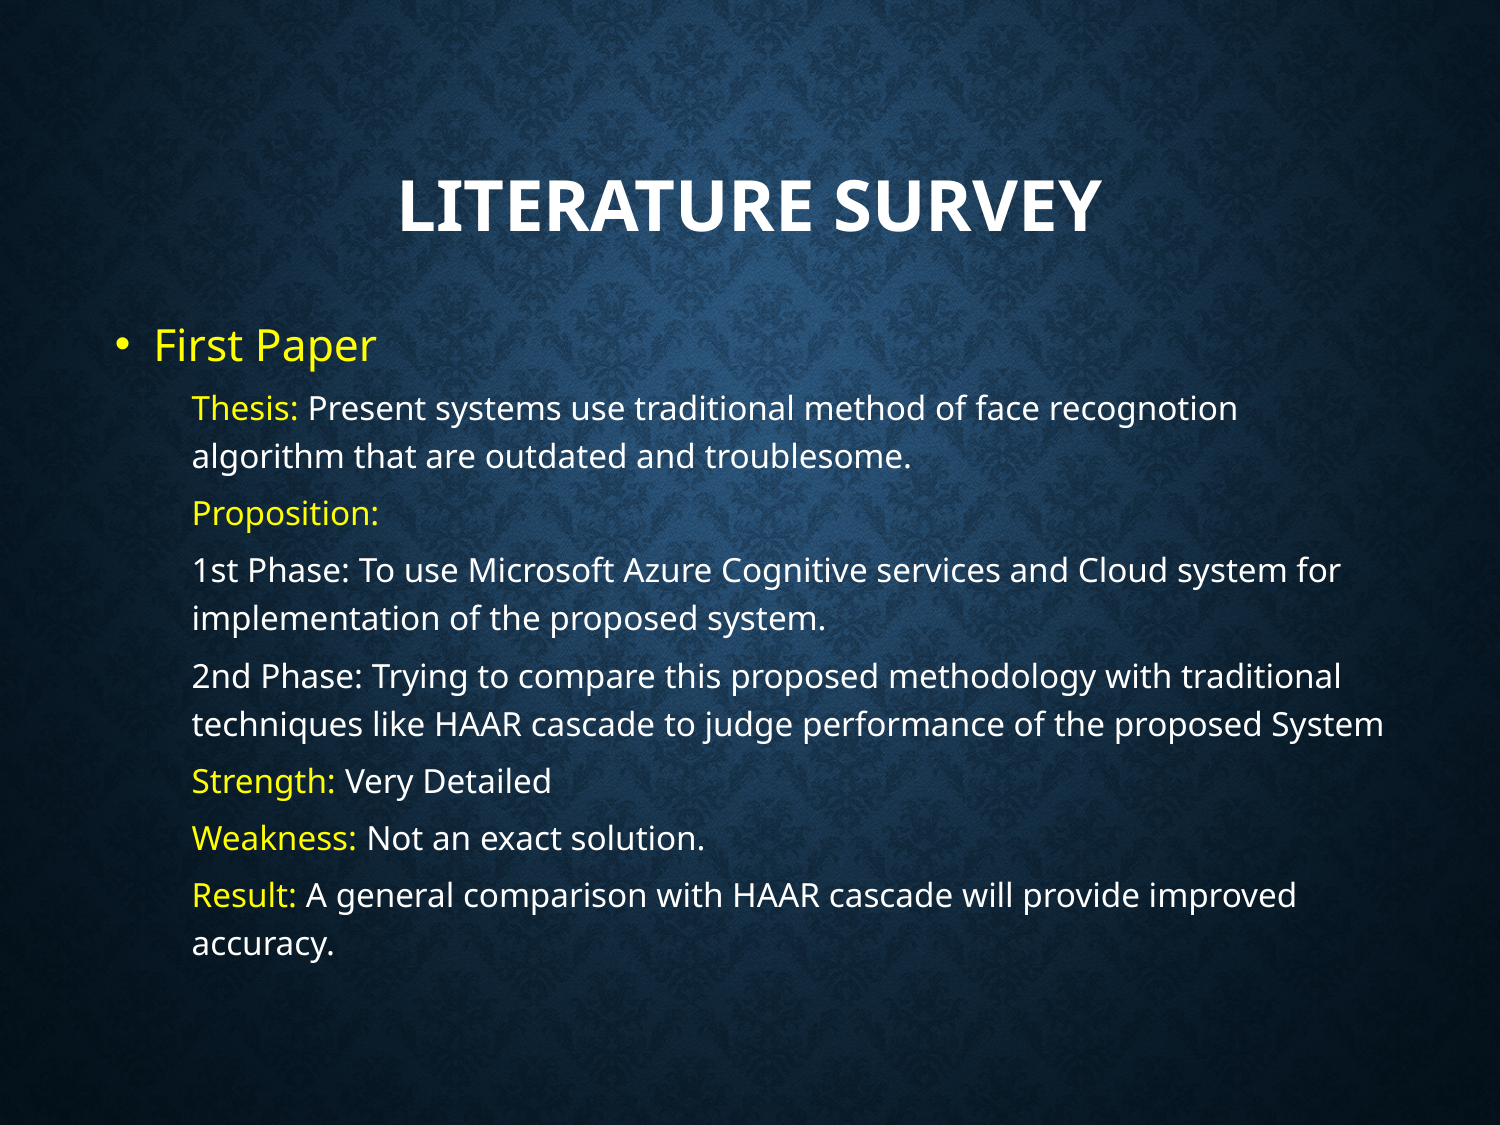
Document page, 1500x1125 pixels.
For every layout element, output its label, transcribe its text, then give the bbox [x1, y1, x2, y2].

title Literature Survey [112, 99, 1387, 298]
list First Paper Thesis: Present systems use traditional method of face recognotion algorithm that are outdated and troublesome. Proposition: 1st Phase: To use Microsoft Azure Cognitive services and Cloud system for implementation of the proposed system. 2nd Phase: Trying to compare this proposed methodology with traditional techniques like HAAR cascade to judge performance of the proposed System Strength: Very Detailed Weakness: Not an exact solution. Result: A general comparison with HAAR cascade will provide improved accuracy. [99, 298, 1413, 992]
